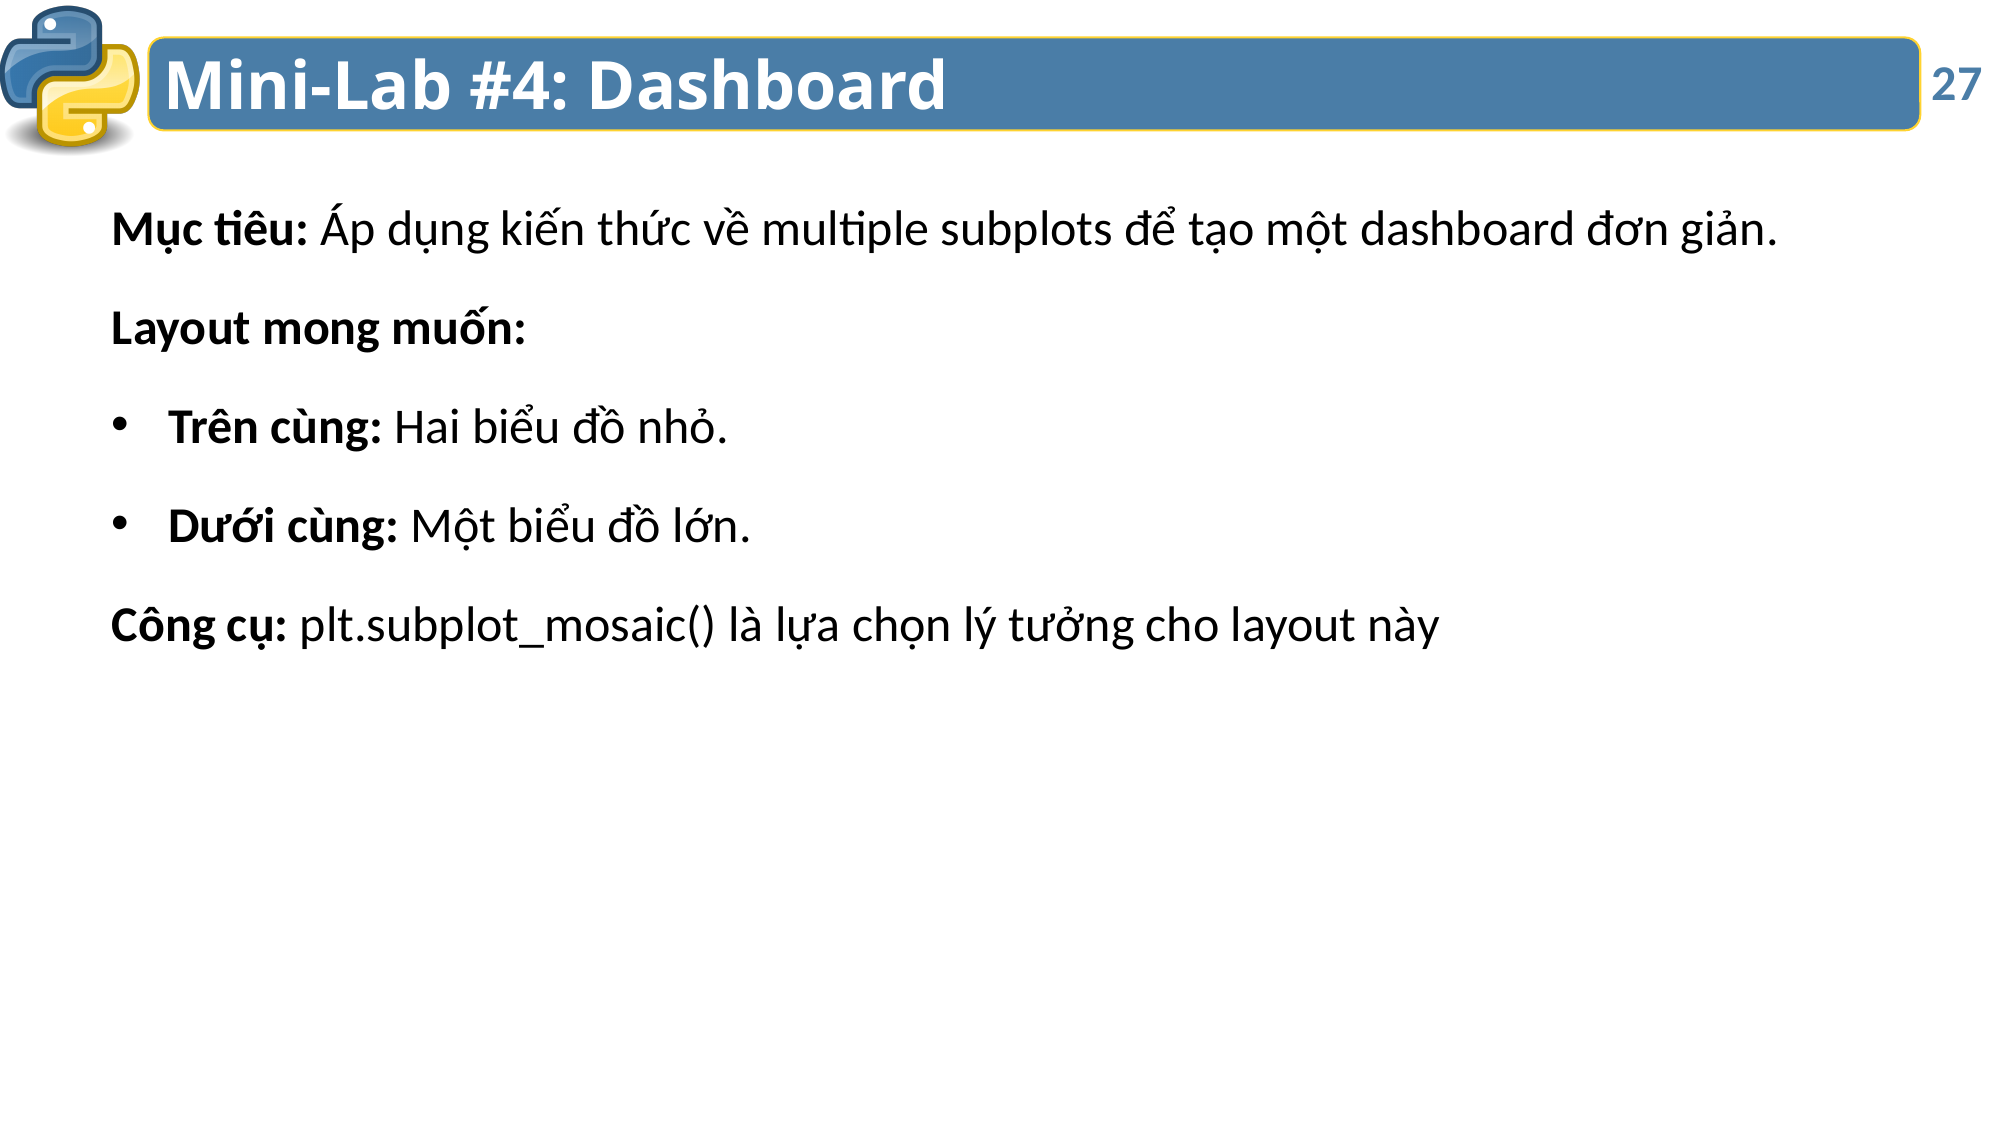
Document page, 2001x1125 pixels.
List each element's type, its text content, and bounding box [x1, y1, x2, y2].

list Mục tiêu: Áp dụng kiến thức về multiple subplots để tạo một dashboard đơn giản. Layout mong muốn: Trên cùng: Hai biểu đồ nhỏ. Dưới cùng: Một biểu đồ lớn. Công cụ: plt.subplot_mosaic() là lựa chọn lý tưởng cho layout này [96, 170, 1921, 781]
title Mini-Lab #4: Dashboard [148, 43, 1932, 133]
picture [0, 2, 149, 160]
slide_number 27 [1917, 43, 2000, 131]
